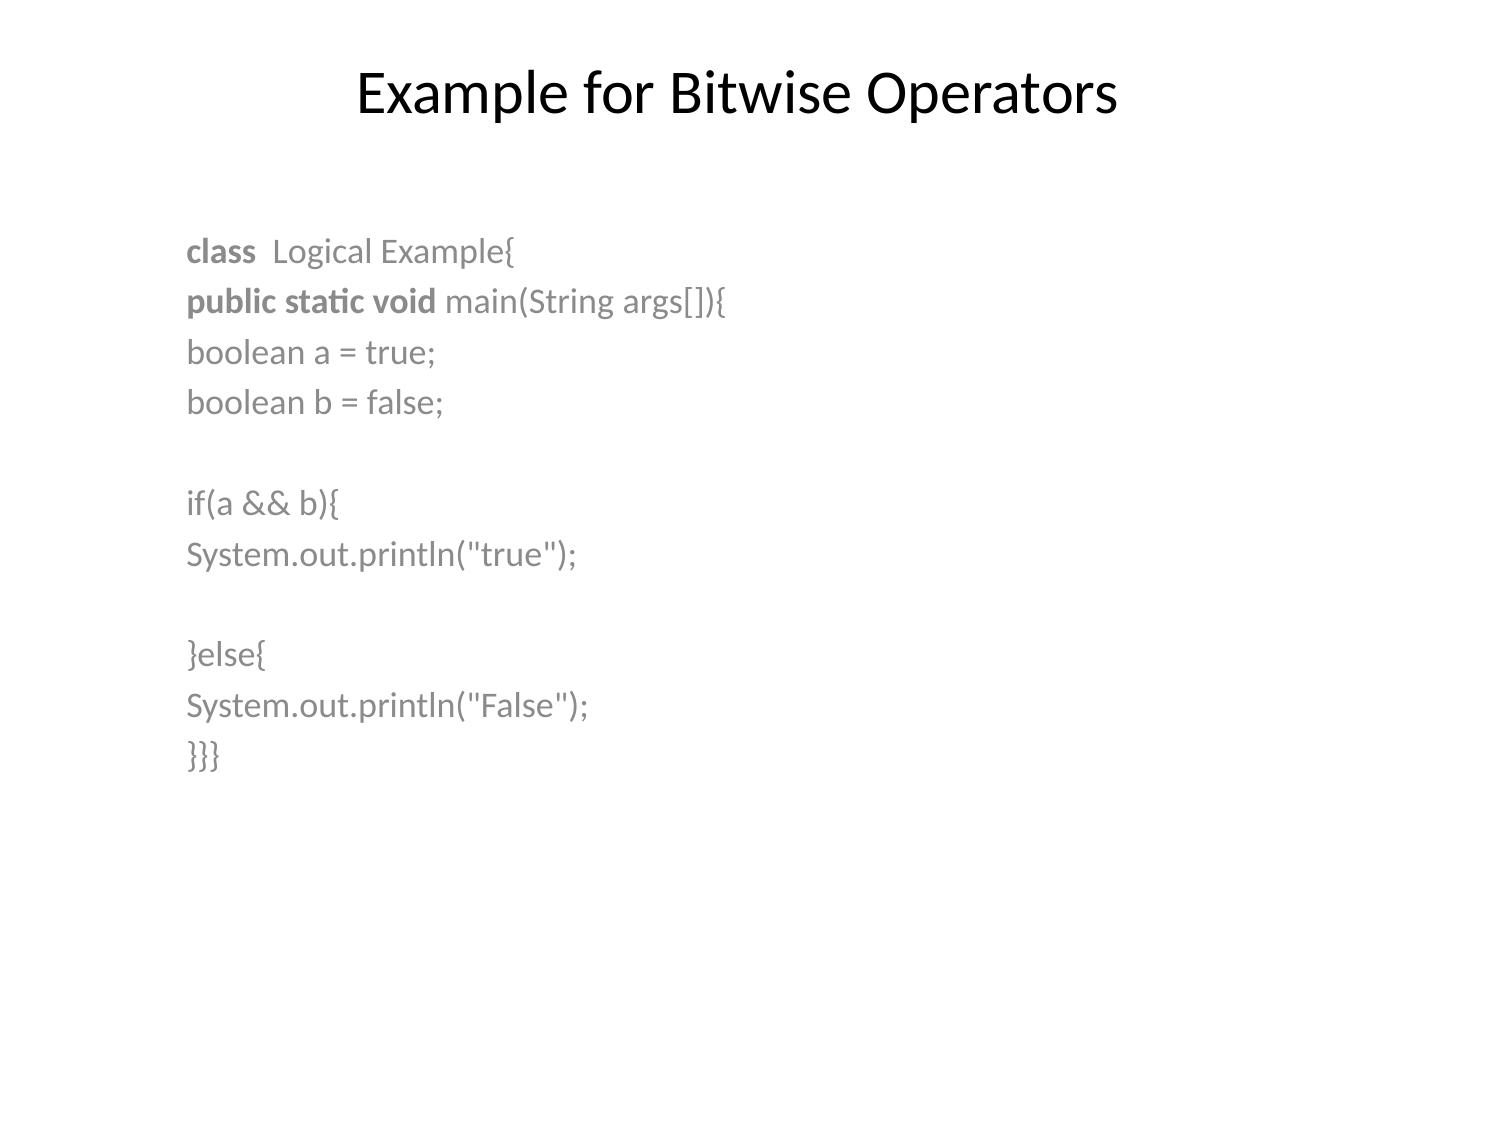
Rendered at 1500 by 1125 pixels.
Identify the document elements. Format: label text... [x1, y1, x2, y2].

title Example for Bitwise Operators [100, 42, 1376, 284]
subtitle class Logical Example{ public static void main(String args[]){ boolean a = true; boolean b = false; if(a && b){ System.out.println("true"); }else{ System.out.println("False"); }}} [171, 219, 1358, 787]
